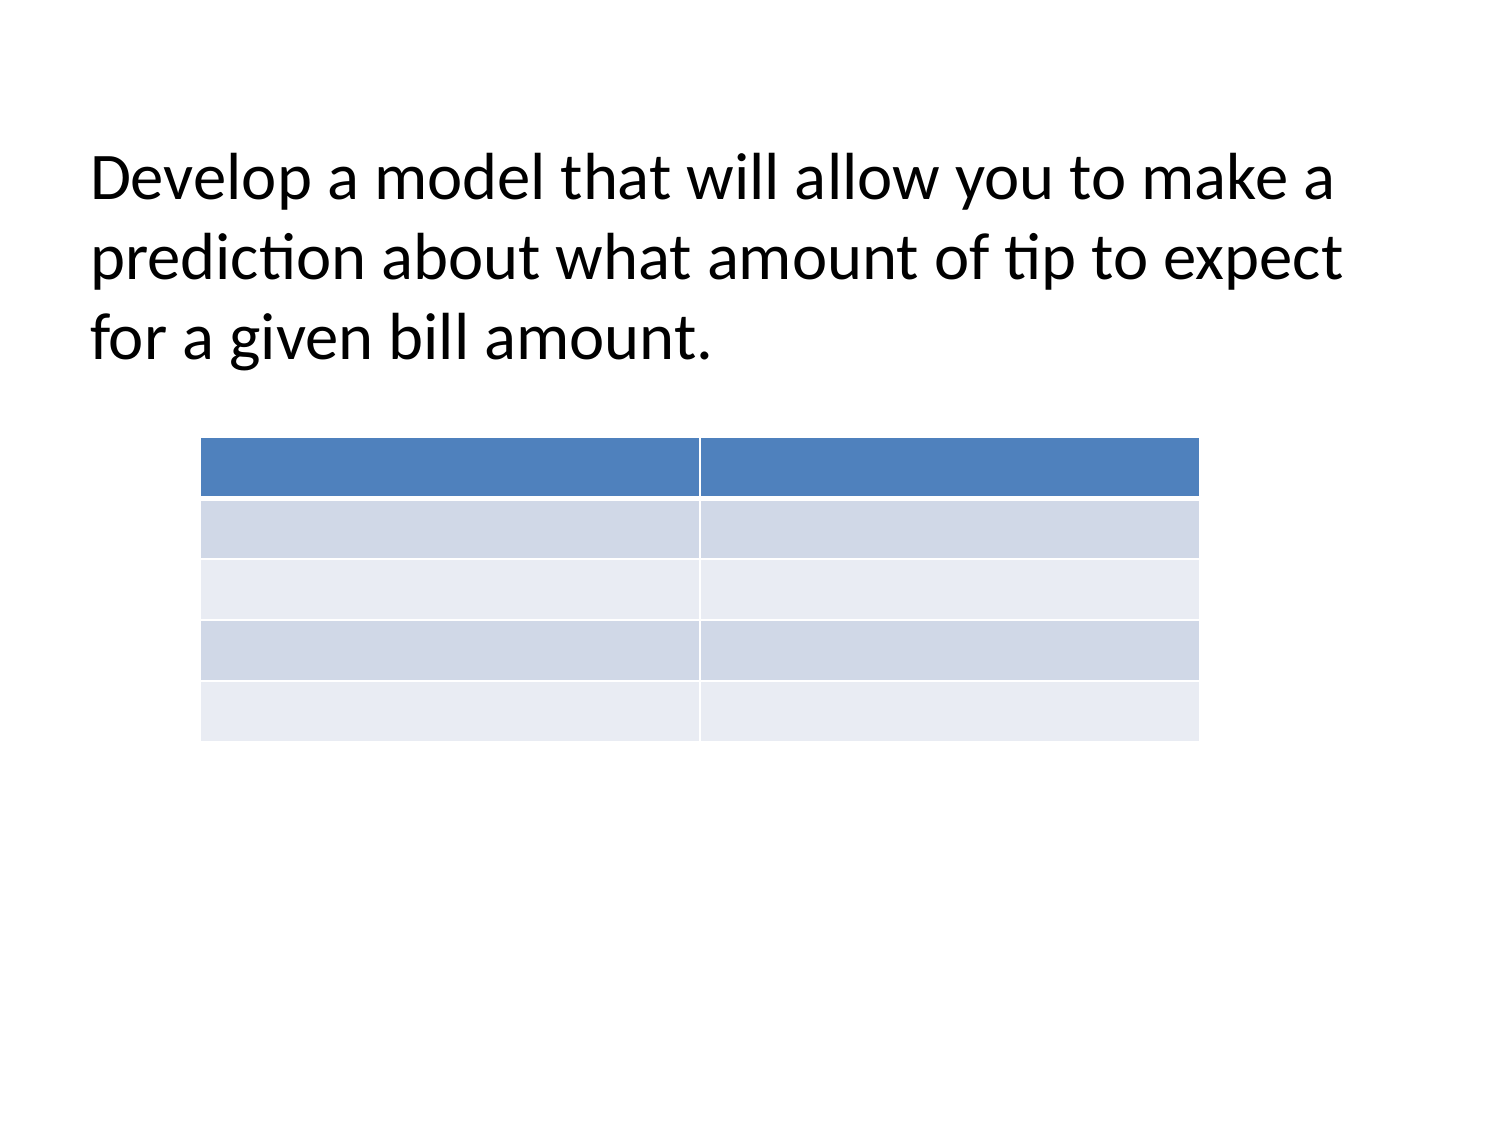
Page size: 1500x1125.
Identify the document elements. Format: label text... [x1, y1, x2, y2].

table_cell [701, 501, 1199, 558]
table_cell [701, 560, 1199, 619]
list Develop a model that will allow you to make a prediction about what amount of tip to expect for a given bill amount. [75, 125, 1425, 425]
table_cell [201, 560, 699, 619]
table_cell [201, 501, 699, 558]
table_header [701, 438, 1199, 496]
table_cell [701, 682, 1199, 741]
table_header [201, 438, 699, 496]
table_cell [701, 621, 1199, 680]
table_cell [201, 682, 699, 741]
table_cell [201, 621, 699, 680]
